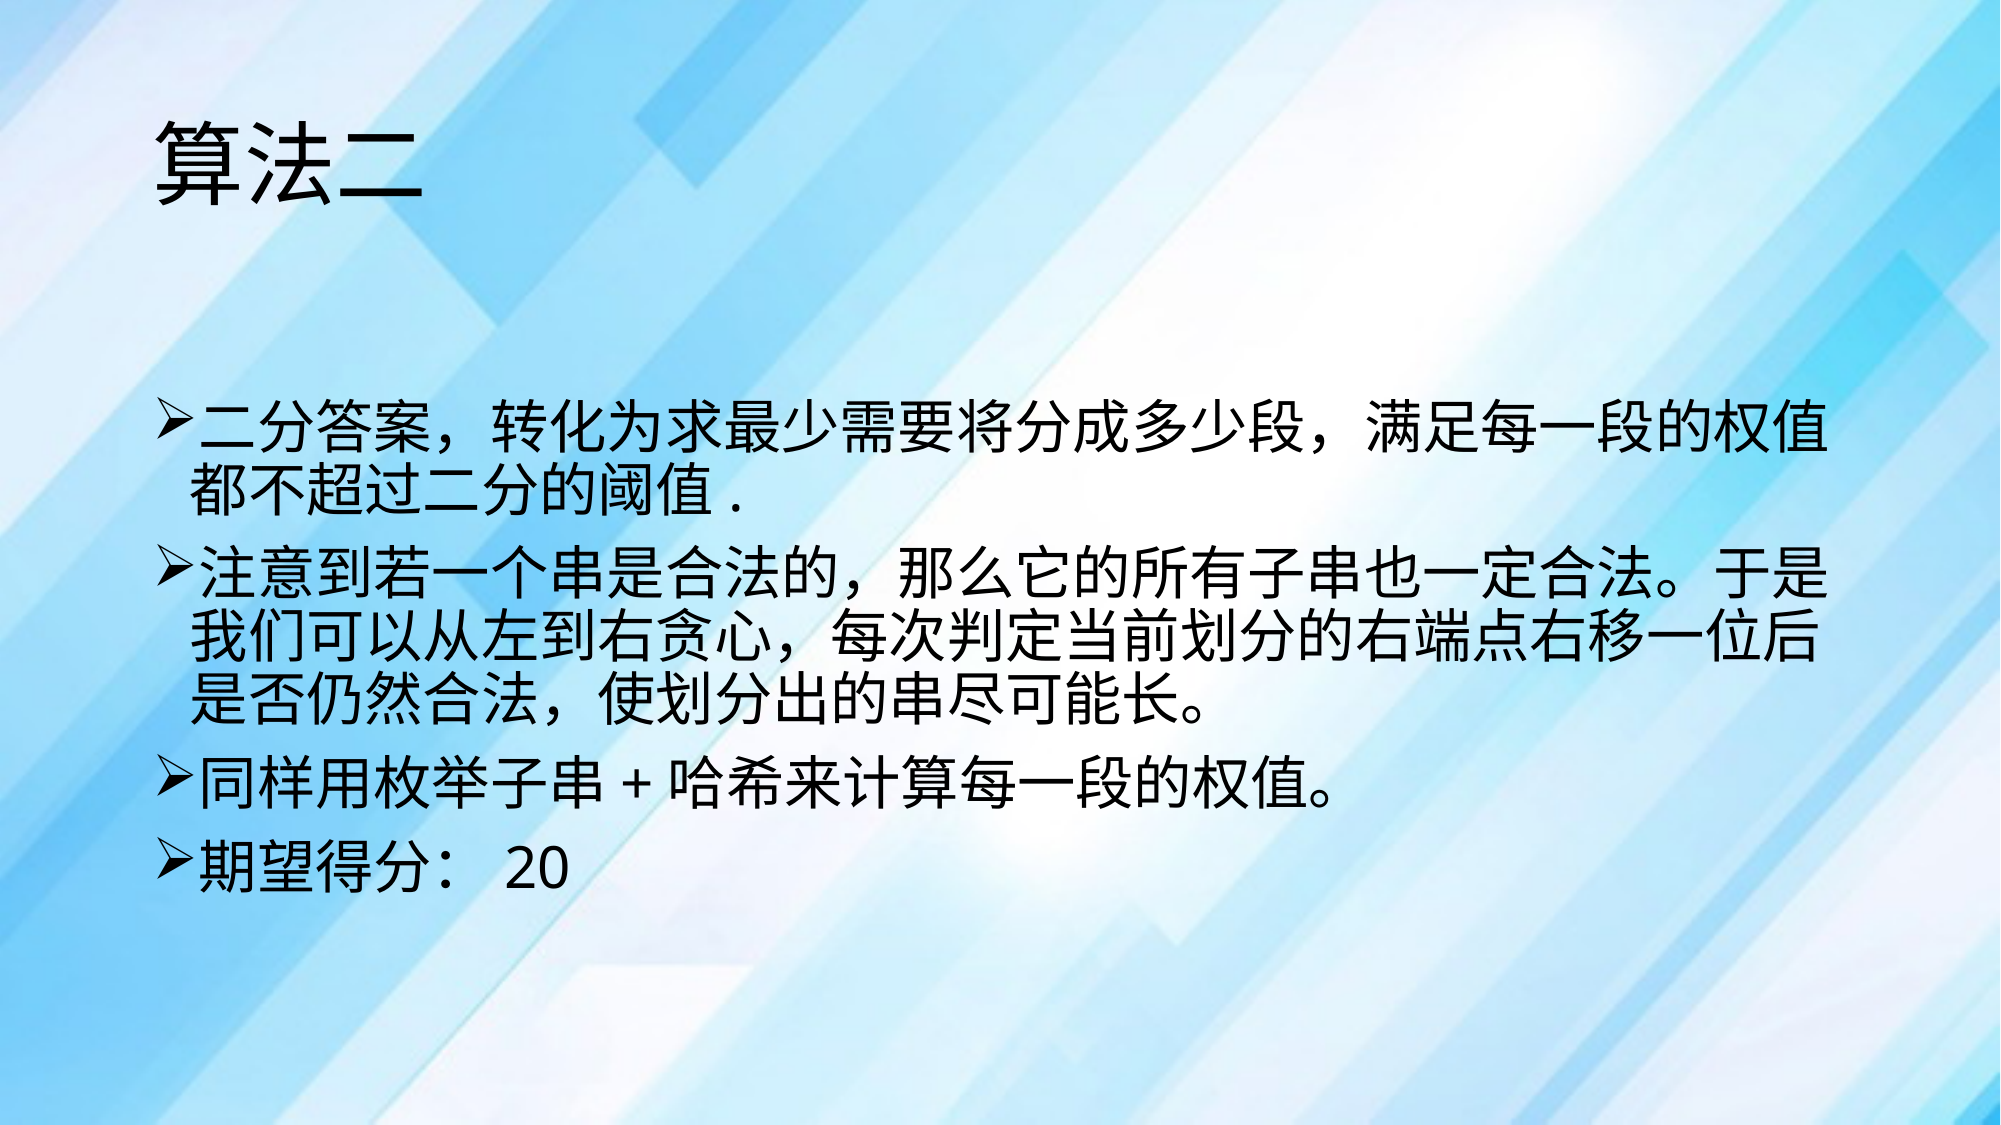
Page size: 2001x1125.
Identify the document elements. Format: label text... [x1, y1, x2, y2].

picture [0, 0, 2001, 1125]
title 算法二 [137, 59, 1863, 278]
